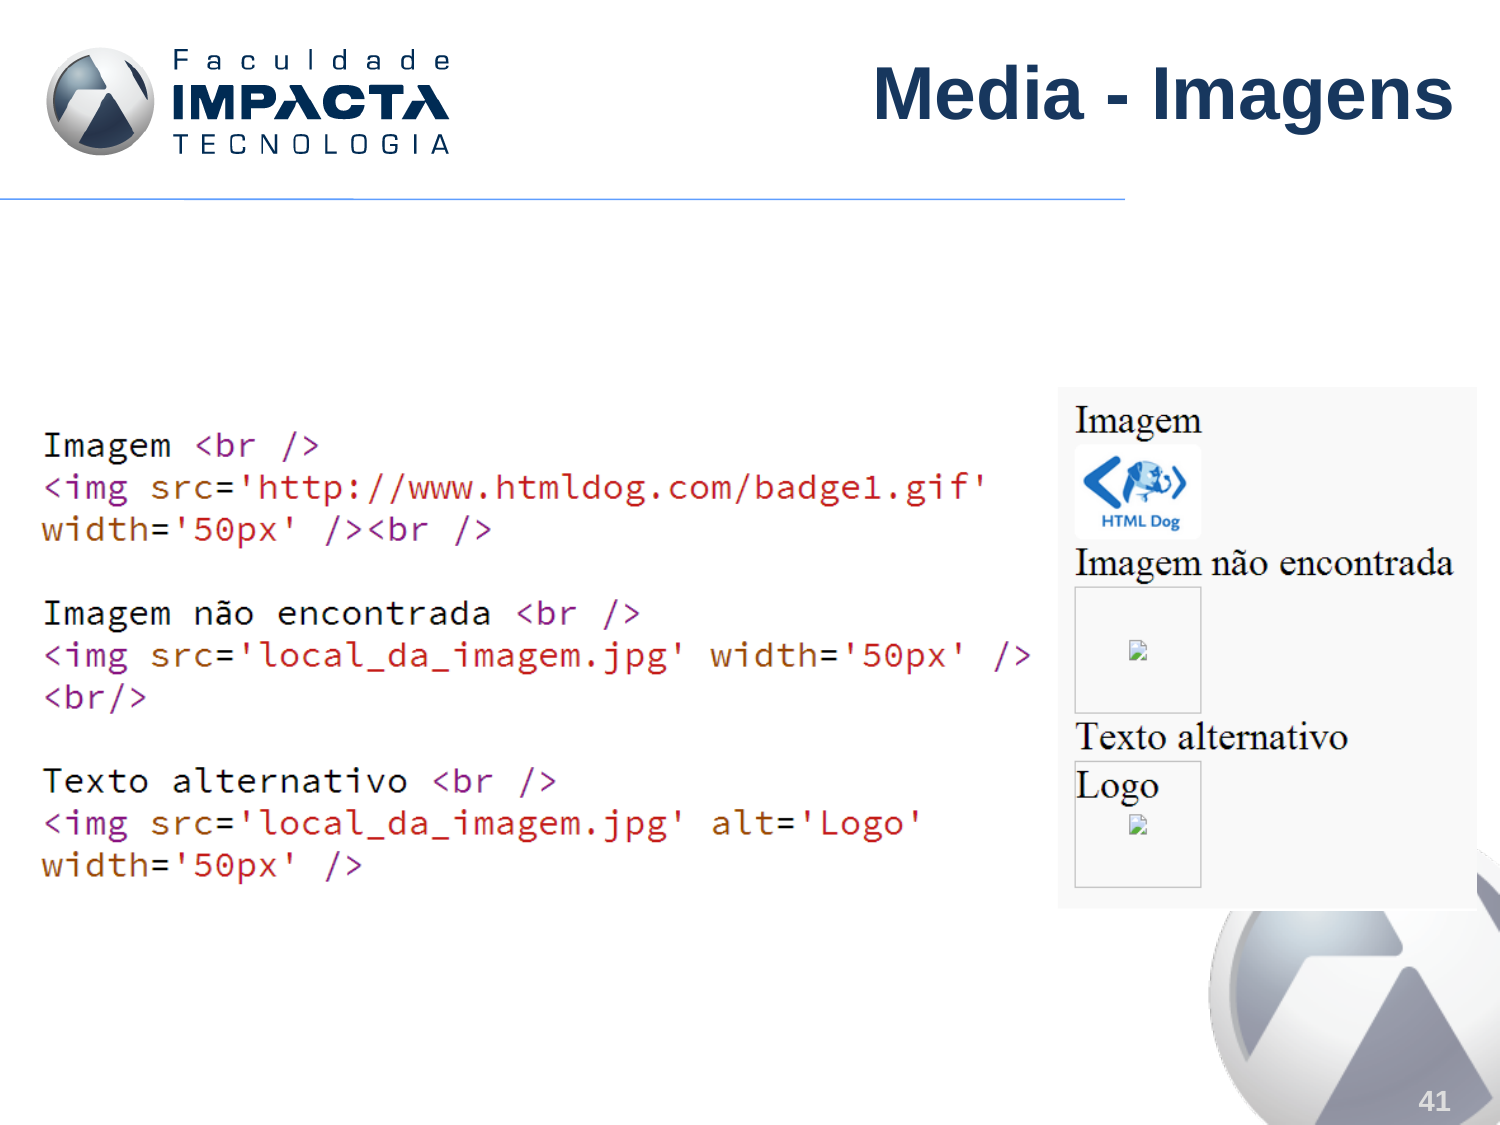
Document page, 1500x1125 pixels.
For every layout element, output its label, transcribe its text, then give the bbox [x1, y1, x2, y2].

picture [35, 35, 458, 164]
slide_number 41 [1116, 1074, 1467, 1125]
picture [29, 387, 1500, 1125]
title Media - Imagens [422, 31, 1471, 148]
